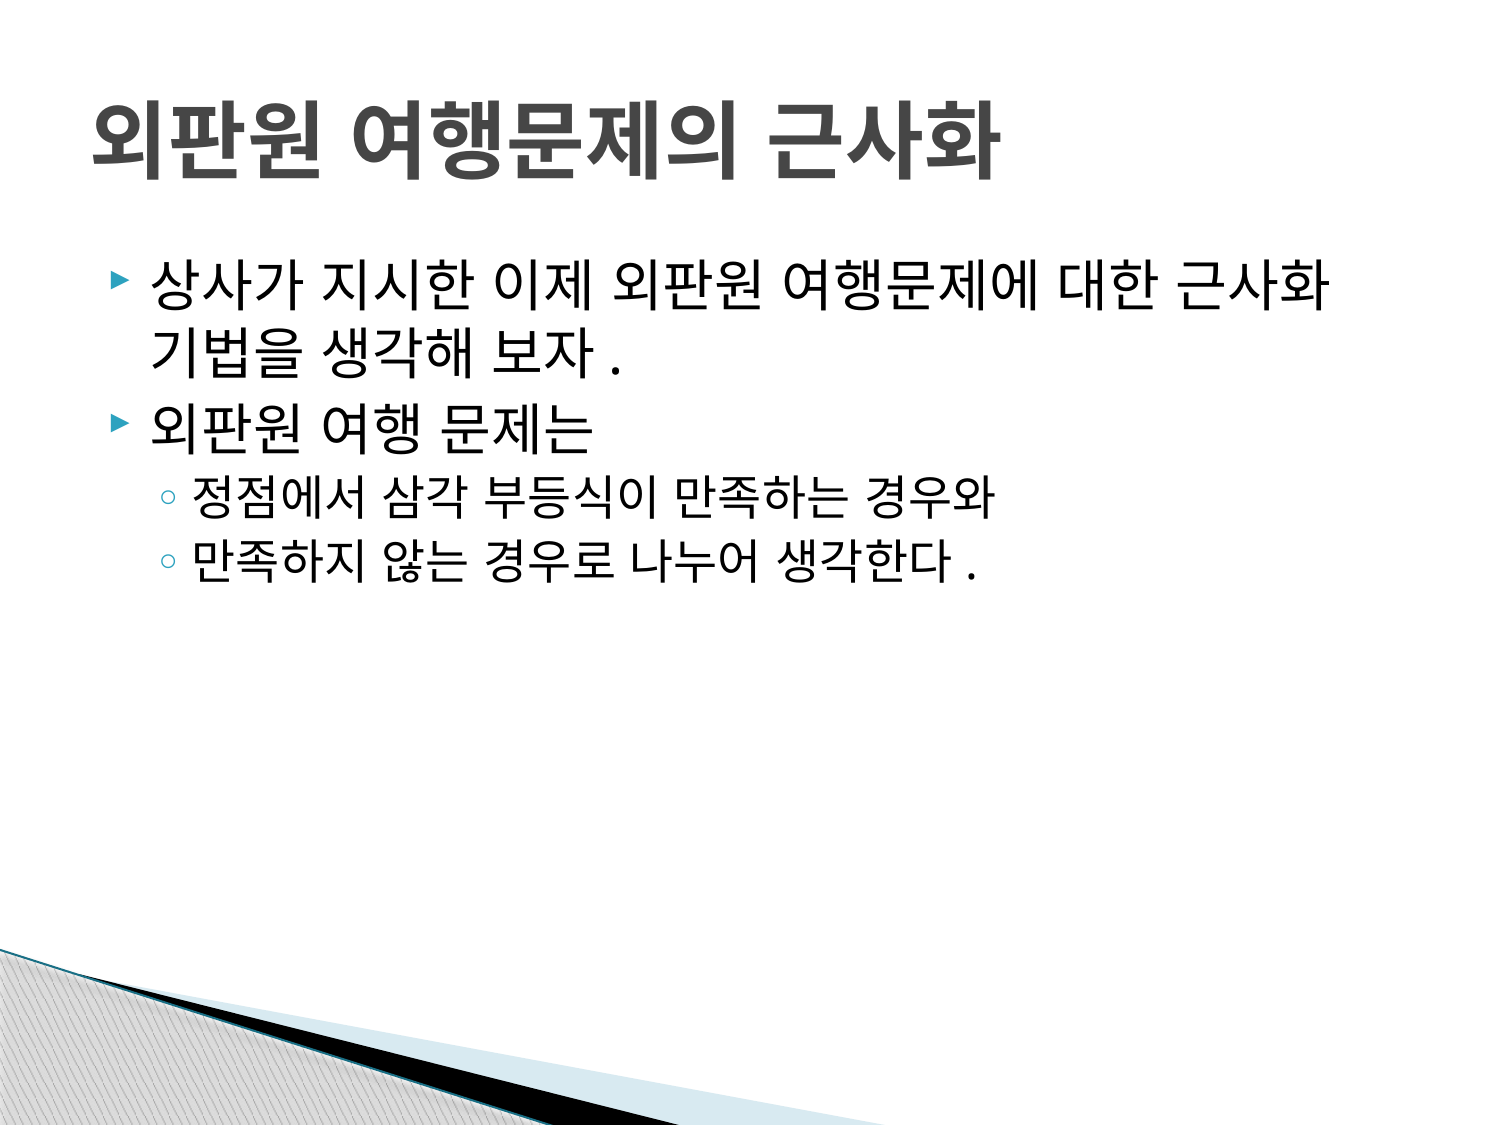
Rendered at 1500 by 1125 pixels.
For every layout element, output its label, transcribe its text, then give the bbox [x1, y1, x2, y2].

title 외판원 여행문제의 근사화 [75, 45, 1425, 233]
list 상사가 지시한 이제 외판원 여행문제에 대한 근사화 기법을 생각해 보자. 외판원 여행 문제는 정점에서 삼각 부등식이 만족하는 경우와 만족하지 않는 경우로 나누어 생각한다. [75, 243, 1425, 986]
